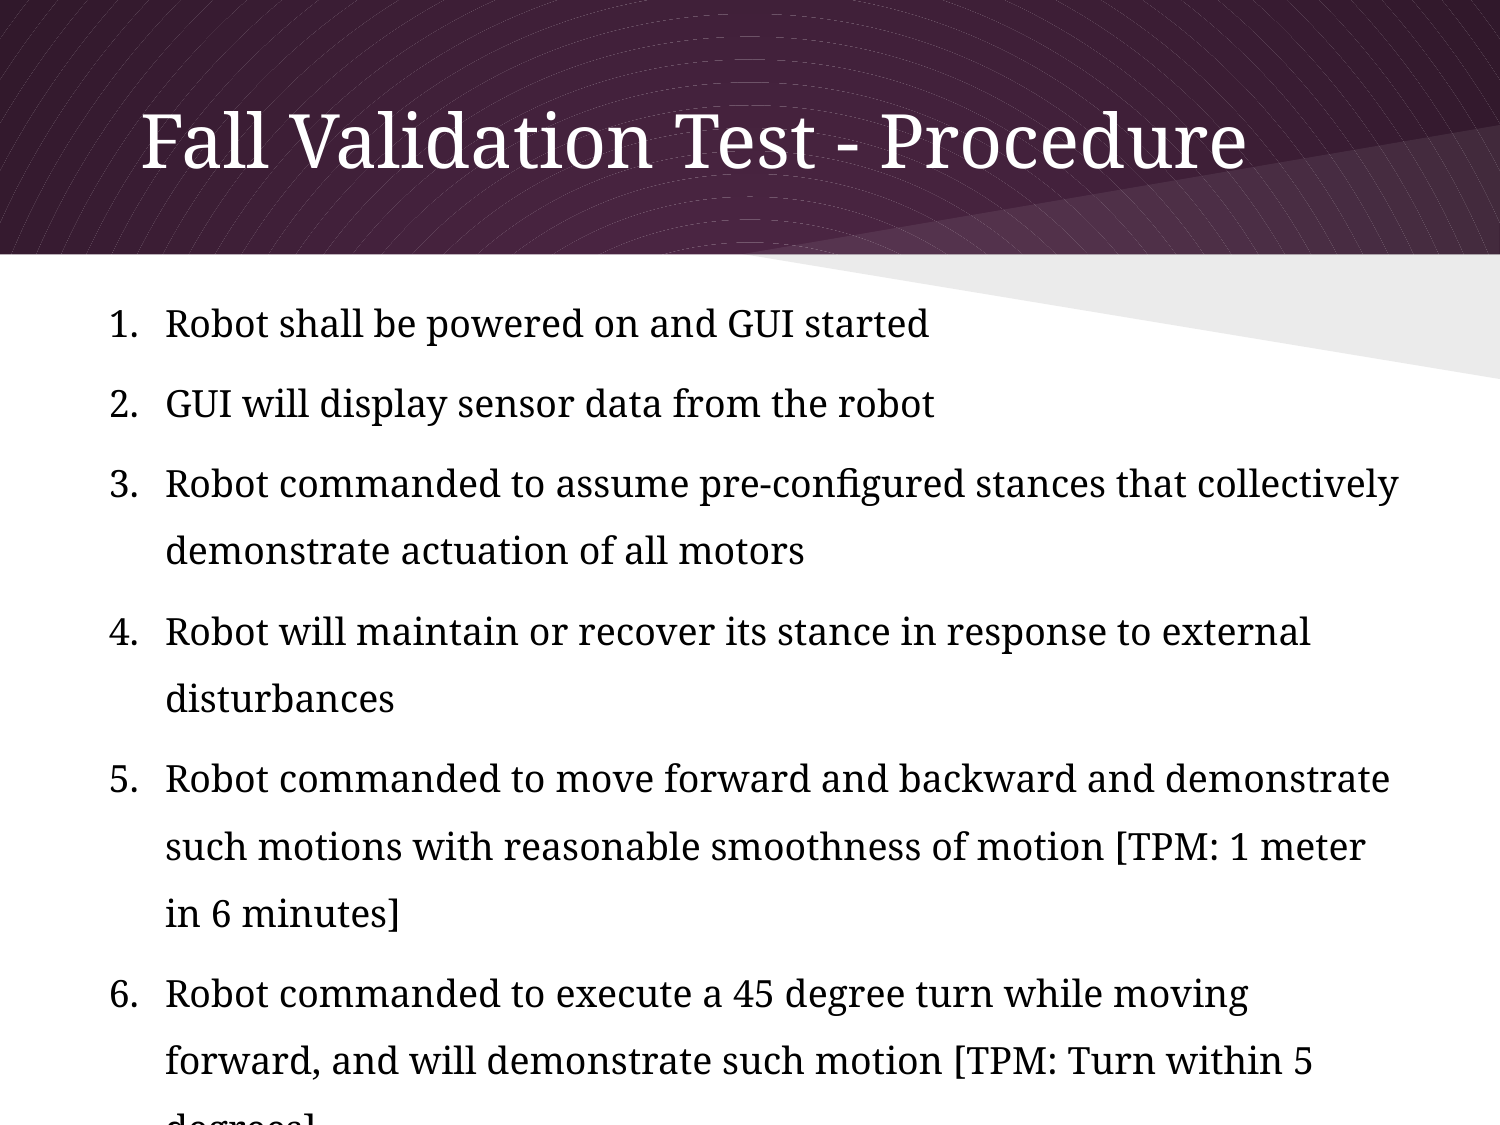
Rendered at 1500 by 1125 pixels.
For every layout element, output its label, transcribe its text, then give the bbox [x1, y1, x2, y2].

list Robot shall be powered on and GUI started GUI will display sensor data from the robot Robot commanded to assume pre-configured stances that collectively demonstrate actuation of all motors Robot will maintain or recover its stance in response to external disturbances Robot commanded to move forward and backward and demonstrate such motions with reasonable smoothness of motion [TPM: 1 meter in 6 minutes] Robot commanded to execute a 45 degree turn while moving forward, and will demonstrate such motion [TPM: Turn within 5 degrees] [75, 262, 1425, 1125]
title Fall Validation Test - Procedure [75, 45, 1425, 233]
